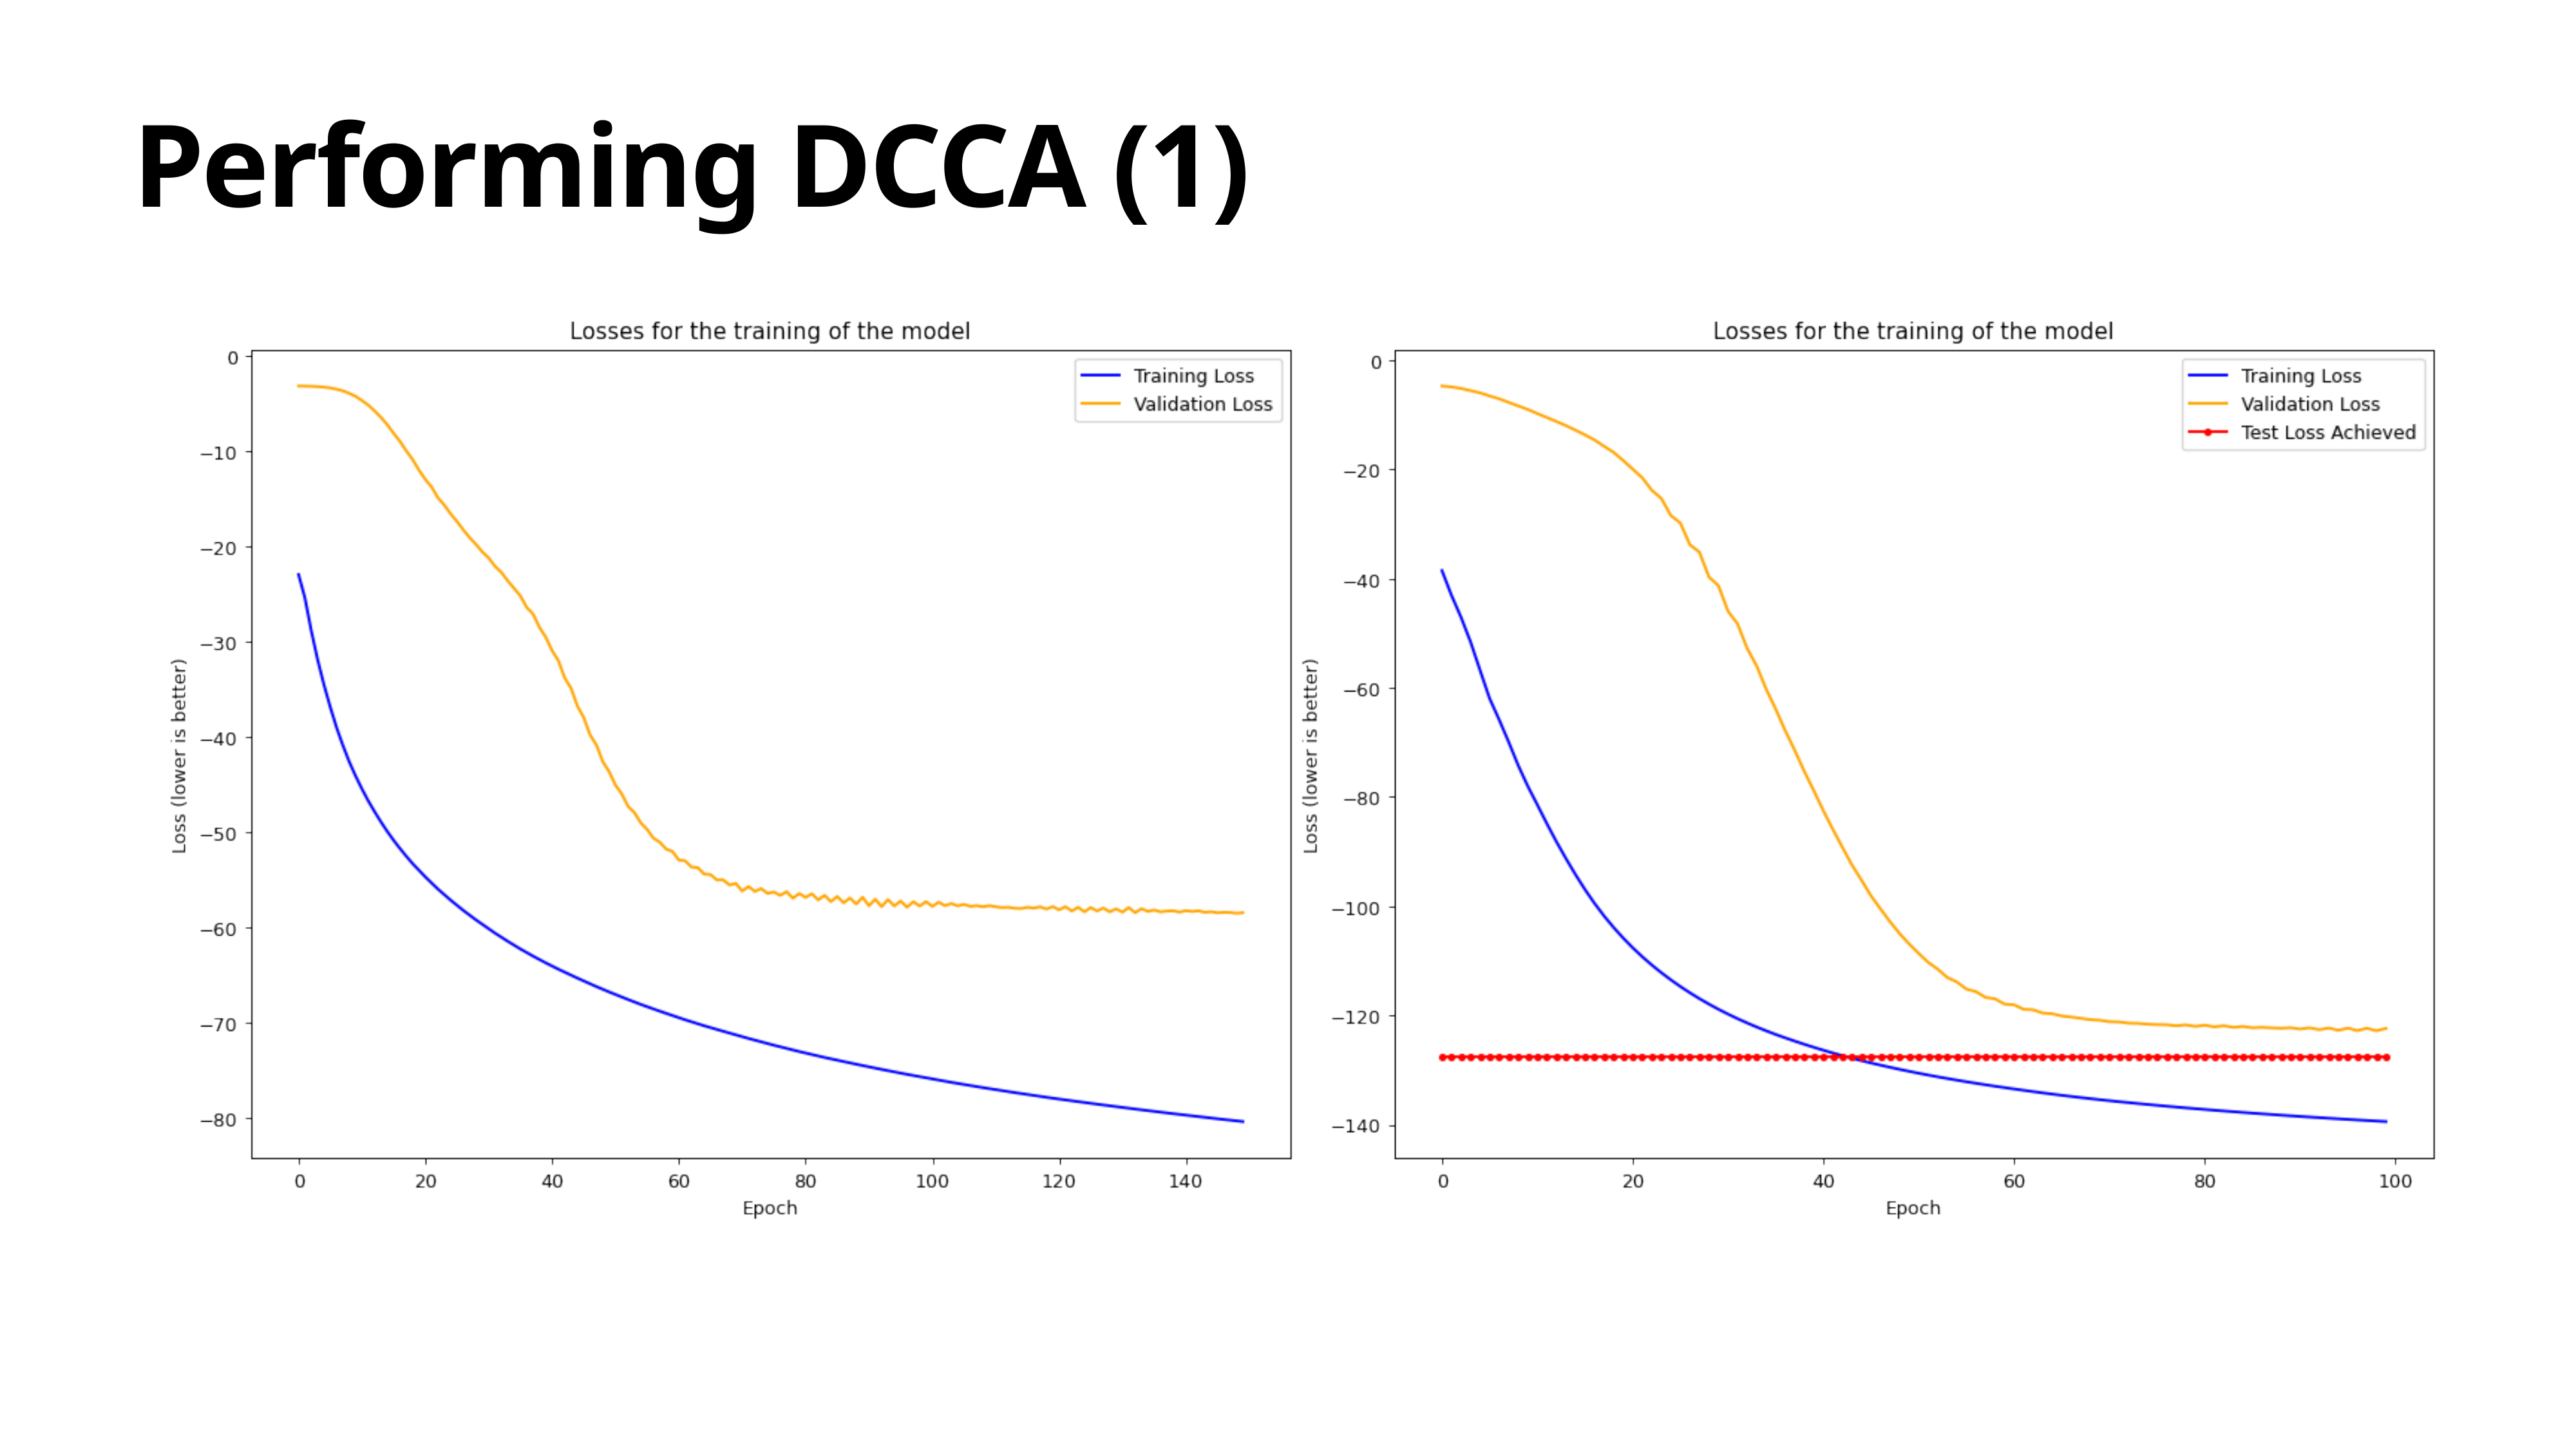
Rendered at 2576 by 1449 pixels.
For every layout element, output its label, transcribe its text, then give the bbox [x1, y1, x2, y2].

title Performing DCCA (1) [127, 113, 2449, 266]
picture [159, 308, 2446, 1232]
